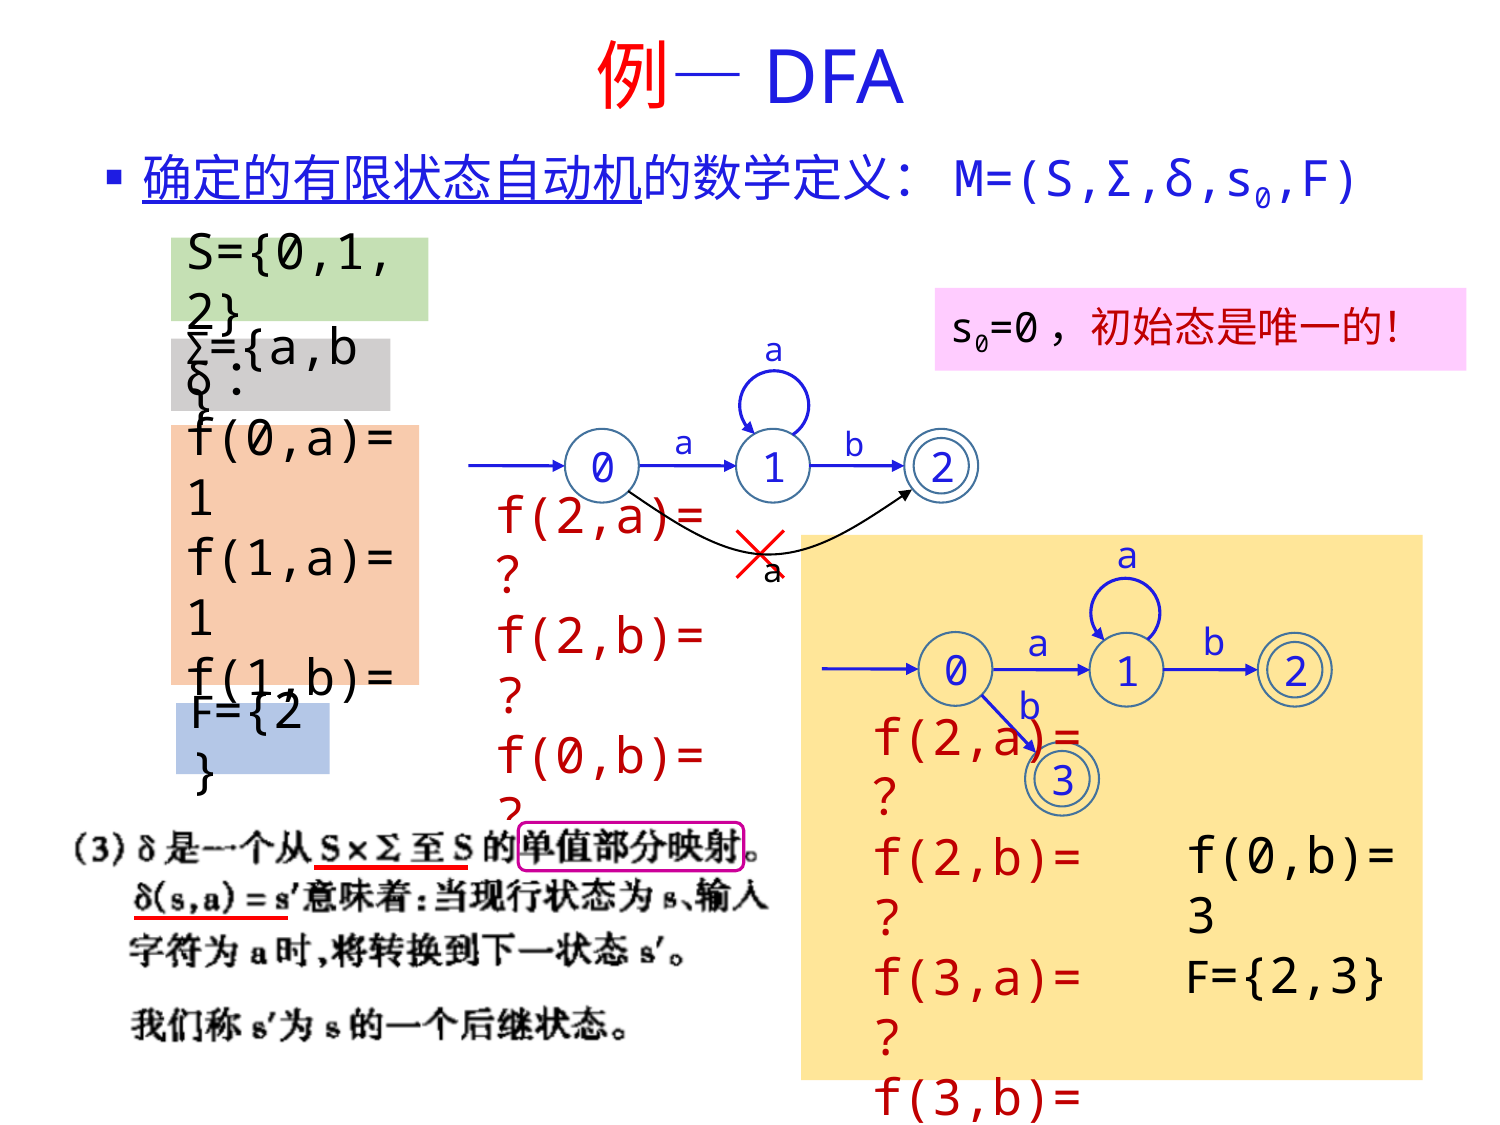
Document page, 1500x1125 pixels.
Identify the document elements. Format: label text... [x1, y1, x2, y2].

title 例—DFA [328, 23, 1172, 134]
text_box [821, 517, 1332, 816]
text_box f(2,a)=？ f(2,b)=? f(0,b)=? [480, 567, 730, 760]
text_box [468, 313, 979, 503]
text_box s0=0，初始态是唯一的！ [934, 287, 1467, 372]
text_box f(2,a)=？ f(2,b)=? f(3,a)=? f(3,b)=? [857, 818, 1113, 1072]
picture [57, 820, 781, 1053]
list 确定的有限状态自动机的数学定义：M=(S,Σ,δ,s0,F) [89, 134, 1408, 213]
text_box [800, 534, 1424, 1081]
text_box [628, 489, 912, 598]
text_box f(0,b)=3 F={2,3} [1170, 844, 1415, 982]
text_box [171, 237, 429, 775]
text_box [134, 867, 469, 918]
